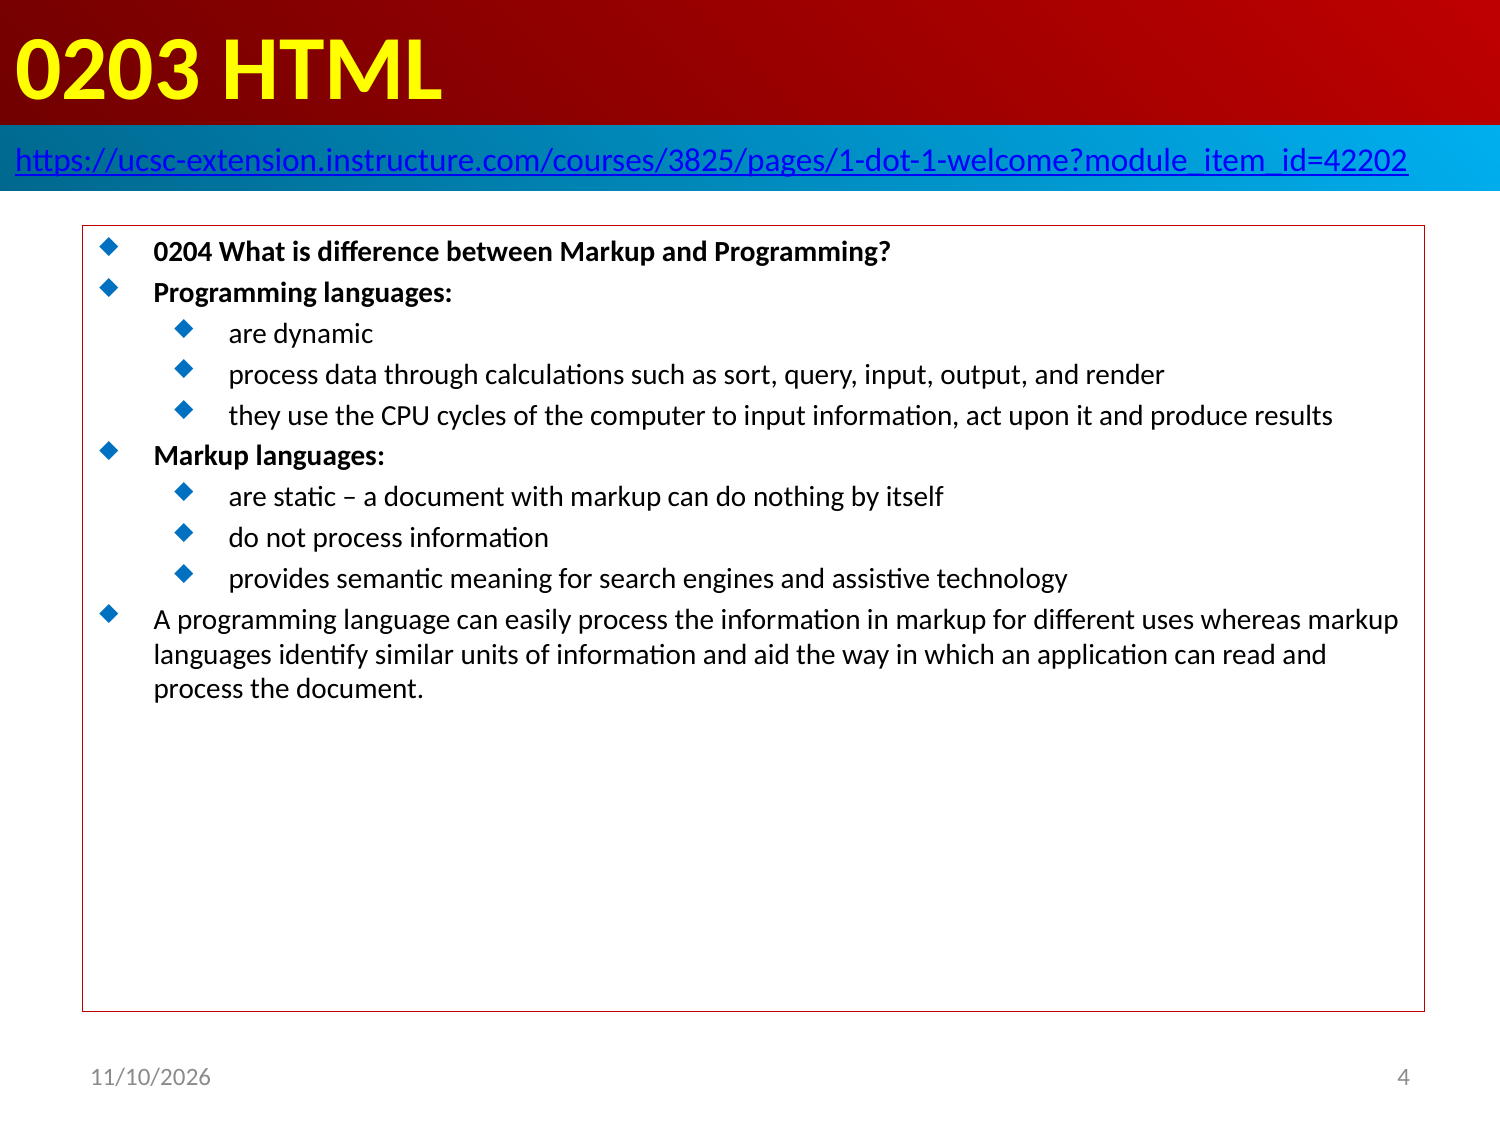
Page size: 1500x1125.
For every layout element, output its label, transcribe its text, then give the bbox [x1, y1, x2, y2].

text_box https://ucsc-extension.instructure.com/courses/3825/pages/1-dot-1-welcome?module_item_id=42202 [0, 125, 1500, 191]
text_box [119, 52, 183, 109]
subtitle 0204 What is difference between Markup and Programming? Programming languages: are dynamic process data through calculations such as sort, query, input, output, and render they use the CPU cycles of the computer to input information, act upon it and produce results Markup languages: are static – a document with markup can do nothing by itself do not process information provides semantic meaning for search engines and assistive technology A programming language can easily process the information in markup for different uses whereas markup languages identify similar units of information and aid the way in which an application can read and process the document. [82, 225, 1425, 1012]
slide_number 4 [1074, 1042, 1425, 1109]
title 0203 HTML [0, 0, 1500, 125]
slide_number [75, 1042, 425, 1109]
